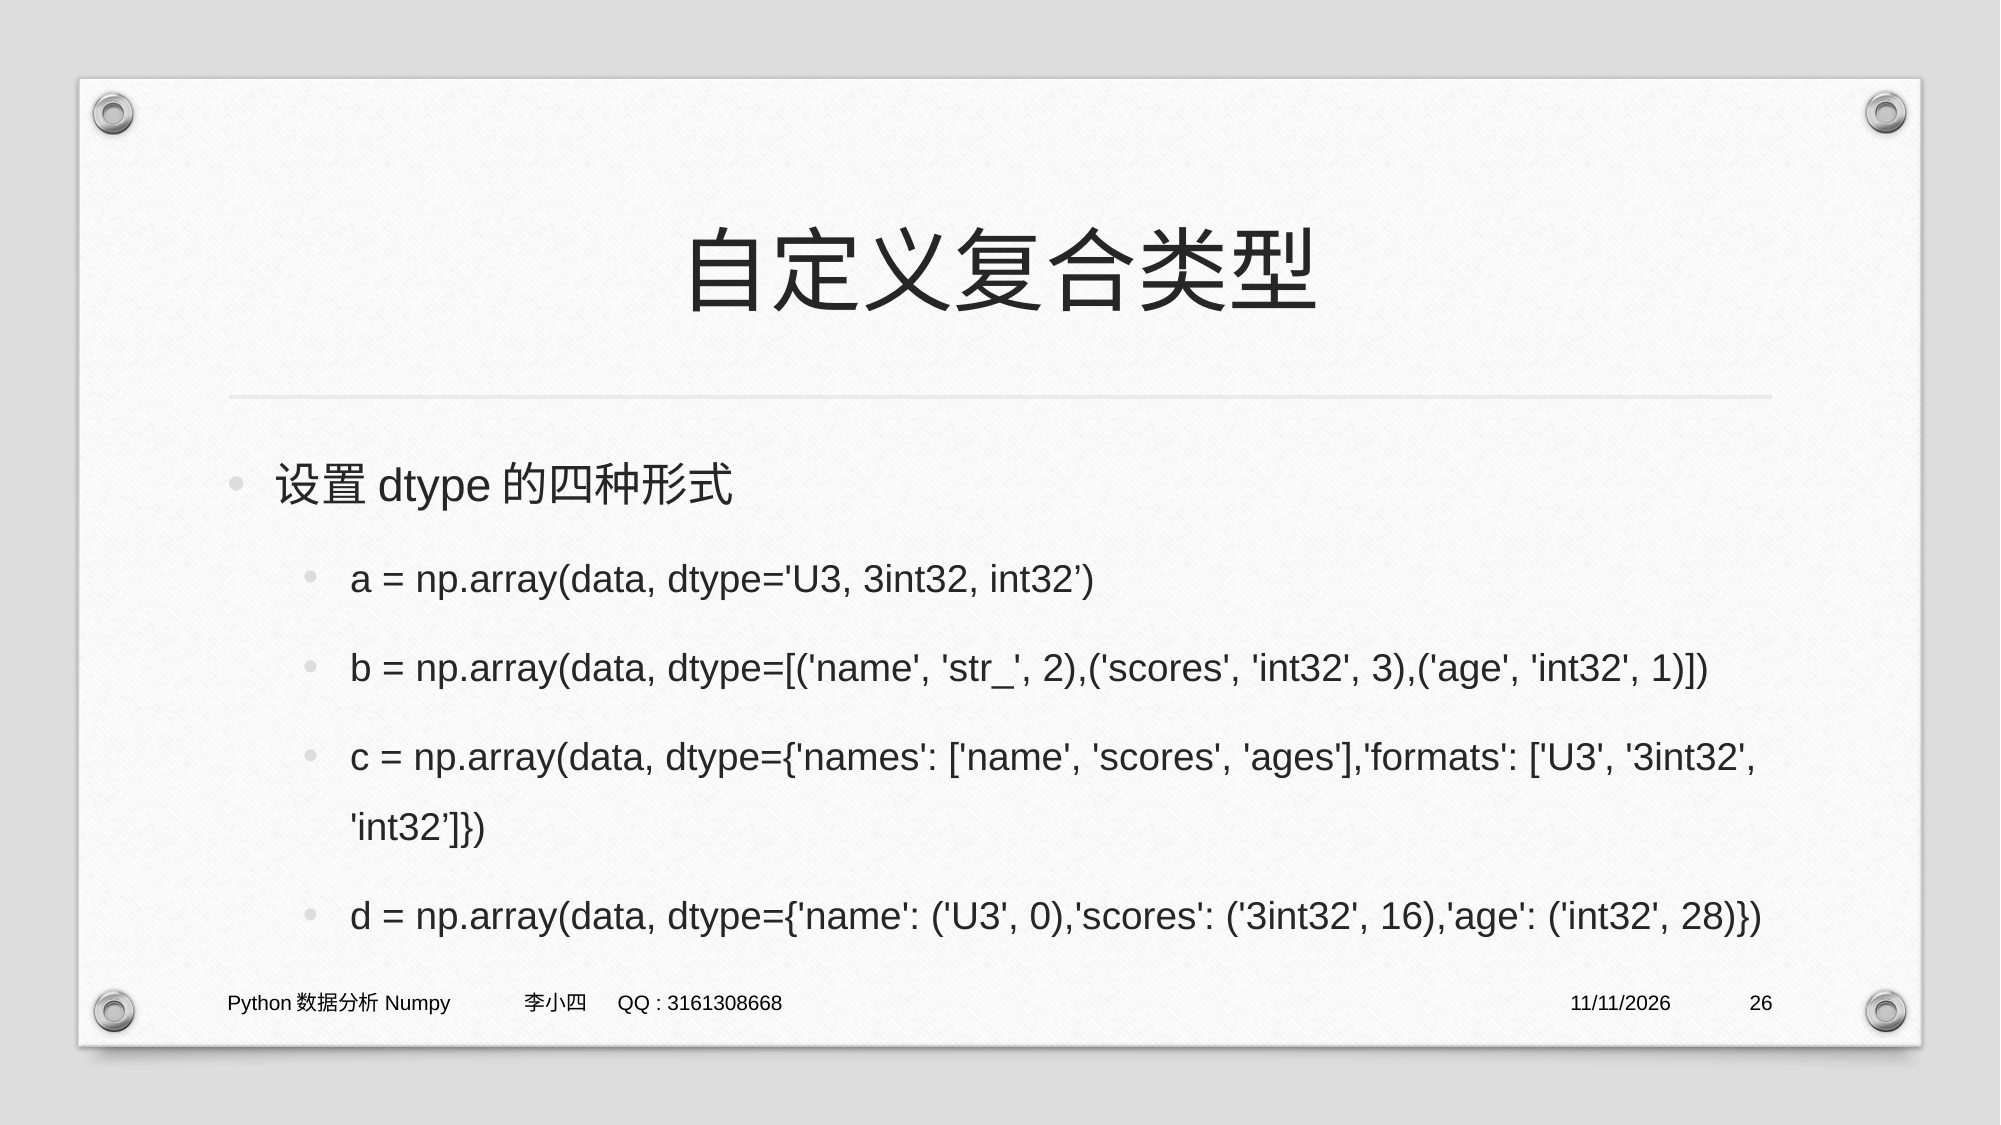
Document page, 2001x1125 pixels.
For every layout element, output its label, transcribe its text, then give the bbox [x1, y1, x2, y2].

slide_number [1423, 979, 1686, 1025]
footer Python数据分析Numpy 李小四 QQ : 3161308668 [212, 979, 1411, 1025]
title 自定义复合类型 [212, 161, 1788, 375]
list 设置dtype的四种形式 a = np.array(data, dtype='U3, 3int32, int32’) b = np.array(data, dtype=[('name', 'str_', 2),('scores', 'int32', 3),('age', 'int32', 1)]) c = np.array(data, dtype={'names': ['name', 'scores', 'ages'],'formats': ['U3', '3int32', 'int32’]}) d = np.array(data, dtype={'name': ('U3', 0),'scores': ('3int32', 16),'age': ('int32', 28)}) [212, 419, 1788, 964]
picture [0, 0, 2000, 1125]
slide_number 26 [1698, 979, 1788, 1025]
